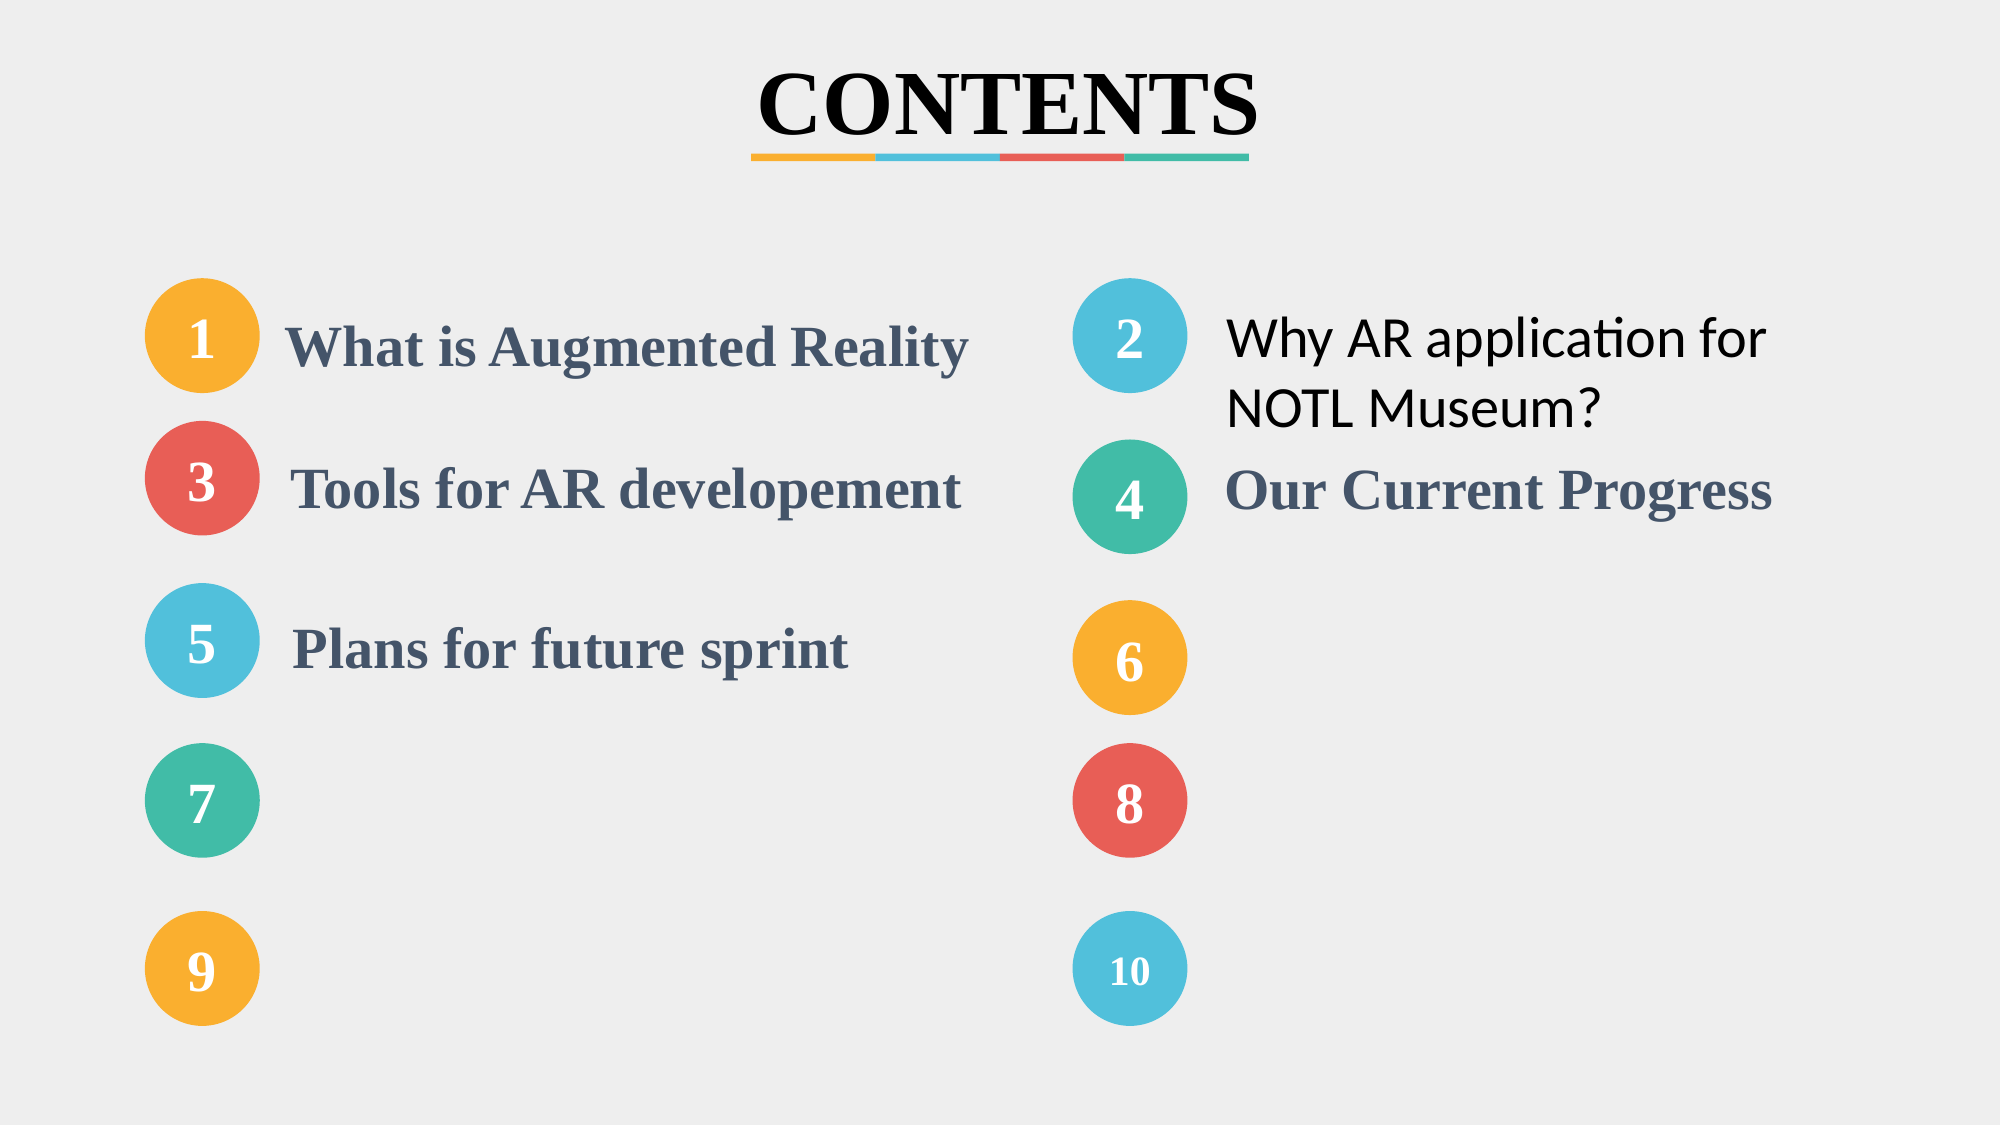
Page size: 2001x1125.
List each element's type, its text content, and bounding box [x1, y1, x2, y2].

text_box CONTENTS [741, 35, 1383, 160]
text_box 5 [143, 582, 261, 700]
text_box 10 [1071, 910, 1189, 1027]
text_box 8 [1071, 742, 1189, 859]
text_box 2 [1078, 277, 1189, 395]
text_box 7 [143, 742, 261, 859]
text_box Tools for AR developement [290, 449, 1000, 520]
text_box Why AR application for NOTL Museum? [1226, 298, 1768, 439]
text_box Our Current Progress [1224, 451, 1819, 522]
text_box What is Augmented Reality [284, 308, 1099, 379]
text_box 9 [143, 910, 261, 1027]
text_box 6 [1118, 643, 1142, 681]
text_box 4 [1071, 438, 1189, 556]
text_box 3 [143, 419, 261, 537]
text_box Plans for future sprint [292, 609, 876, 680]
text_box 1 [143, 277, 261, 395]
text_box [751, 153, 1249, 162]
